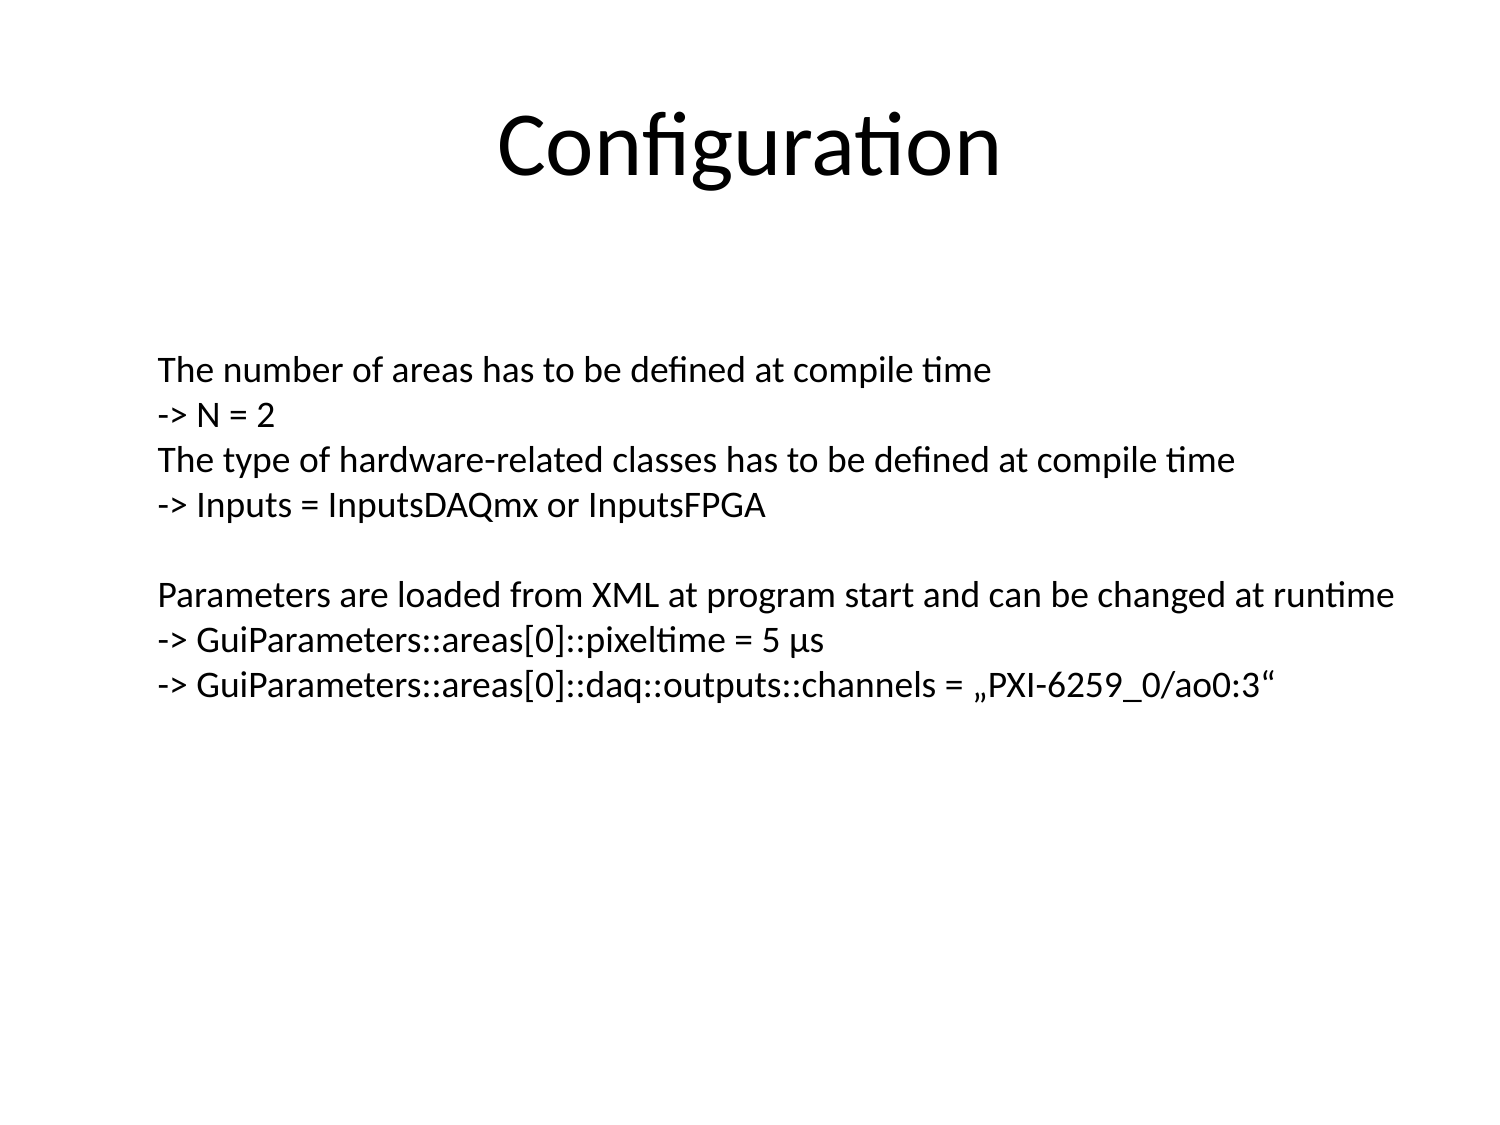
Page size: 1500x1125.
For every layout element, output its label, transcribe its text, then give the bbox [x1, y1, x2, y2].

title Configuration [75, 45, 1425, 233]
text_box The number of areas has to be defined at compile time -> N = 2 The type of hardware-related classes has to be defined at compile time -> Inputs = InputsDAQmx or InputsFPGA Parameters are loaded from XML at program start and can be changed at runtime -> GuiParameters::areas[0]::pixeltime = 5 µs -> GuiParameters::areas[0]::daq::outputs::channels = „PXI-6259_0/ao0:3“ [142, 338, 1412, 713]
